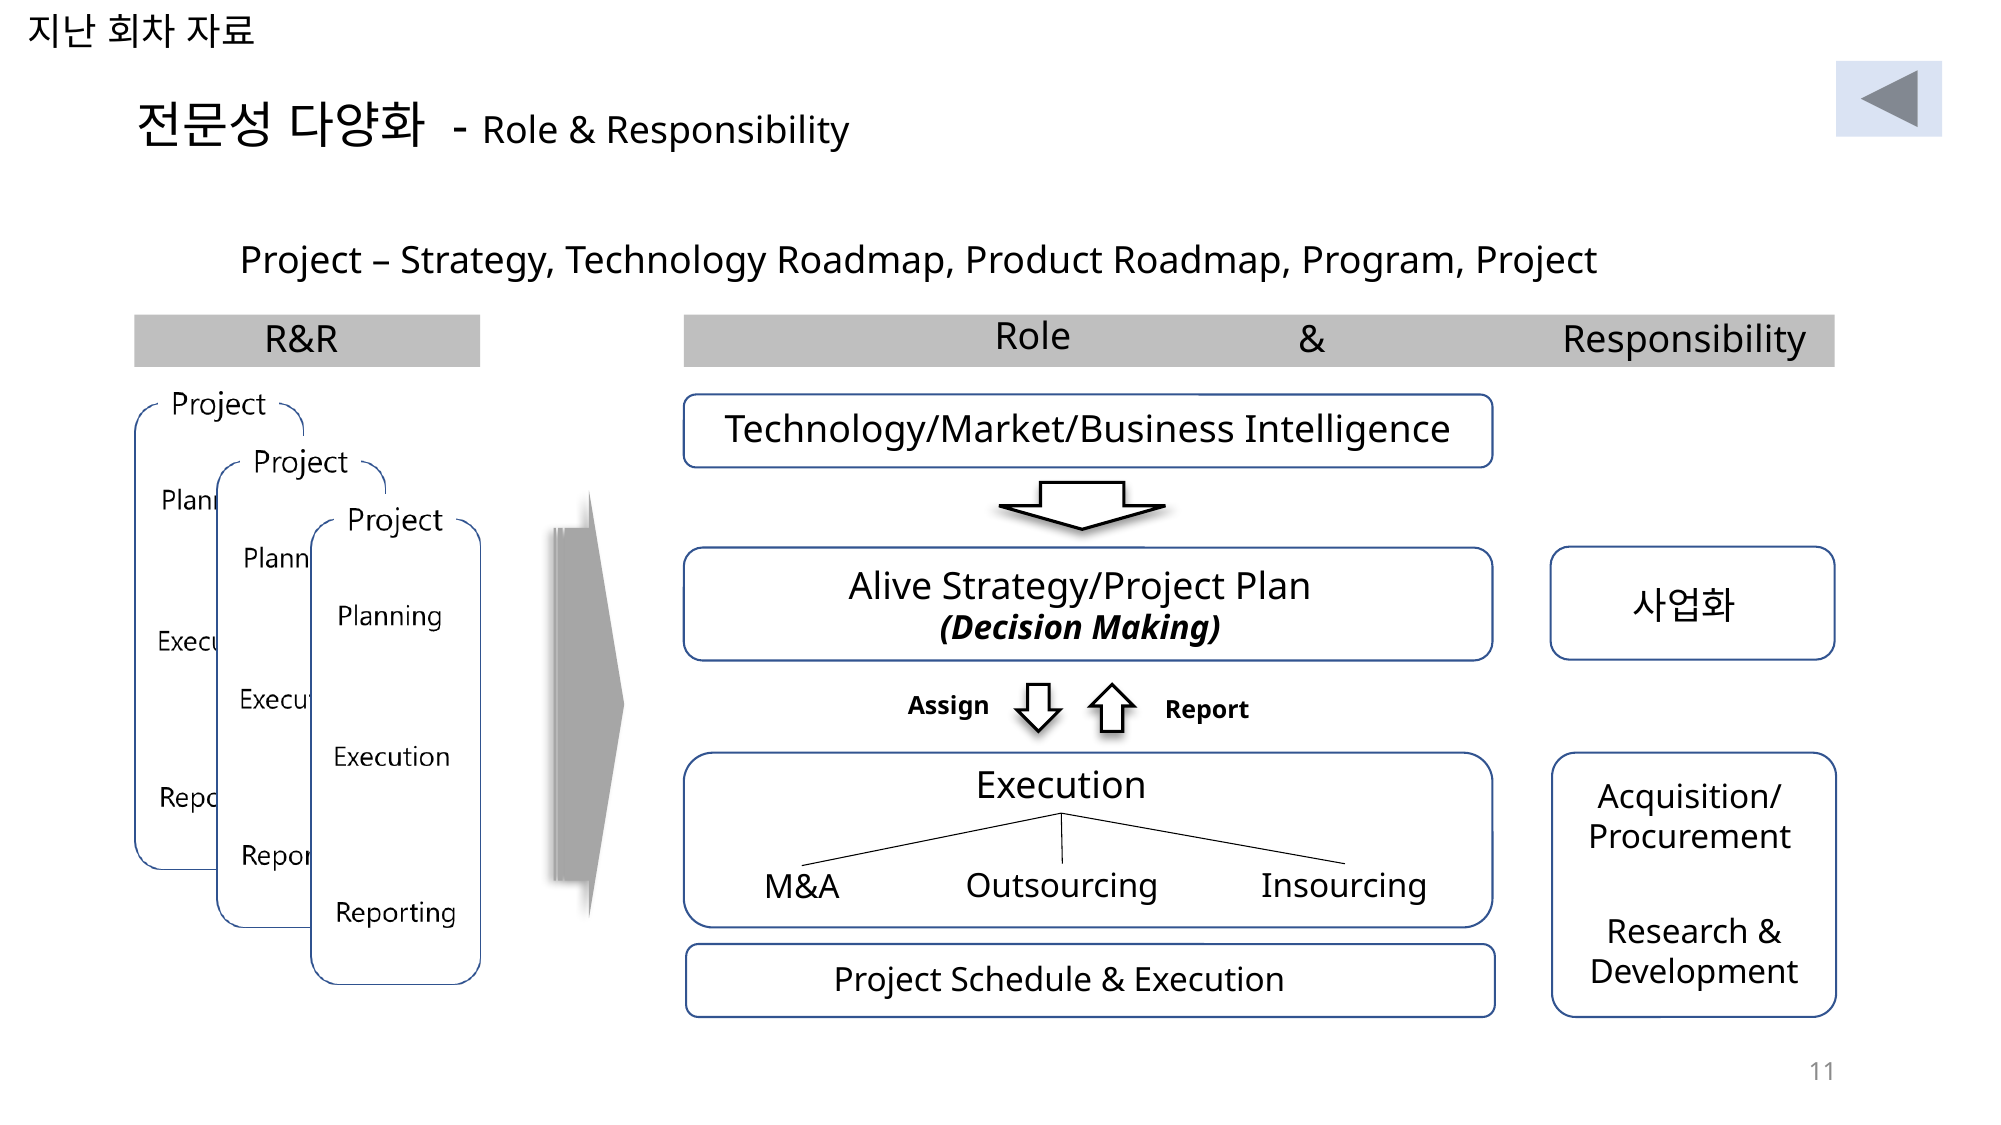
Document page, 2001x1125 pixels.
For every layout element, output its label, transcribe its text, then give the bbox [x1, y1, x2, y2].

text_box Research & Development [1572, 910, 1816, 991]
text_box [685, 942, 1496, 1019]
text_box 지난 회차 자료 [13, 0, 271, 60]
text_box Alive Strategy/Project Plan (Decision Making) [833, 554, 1327, 654]
text_box [682, 546, 1494, 662]
text_box [1549, 545, 1836, 661]
text_box [998, 481, 1166, 531]
text_box 전문성 다양화 - Role & Responsibility [122, 86, 866, 161]
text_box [1061, 813, 1345, 864]
text_box [553, 490, 626, 919]
picture [134, 373, 481, 985]
text_box [1341, 314, 1547, 368]
text_box Project – Strategy, Technology Roadmap, Product Roadmap, Program, Project [224, 229, 1614, 289]
text_box [1551, 751, 1838, 1019]
text_box [1835, 60, 1943, 138]
text_box [1822, 314, 1836, 368]
text_box [133, 314, 249, 368]
text_box Assign [893, 682, 1005, 728]
text_box Acquisition/ Procurement [1552, 767, 1828, 863]
text_box [354, 314, 481, 368]
text_box [1088, 682, 1136, 733]
text_box [682, 751, 1494, 929]
text_box Role [979, 304, 1087, 365]
text_box 사업화 [1617, 574, 1778, 634]
slide_number 11 [1402, 1042, 1852, 1102]
text_box Report [1150, 685, 1265, 731]
text_box R&R [249, 307, 354, 368]
text_box Responsibility [1547, 307, 1822, 368]
text_box [683, 314, 1283, 368]
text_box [801, 813, 1062, 866]
text_box [682, 393, 1494, 469]
text_box [1014, 683, 1063, 733]
text_box & [1283, 307, 1341, 368]
